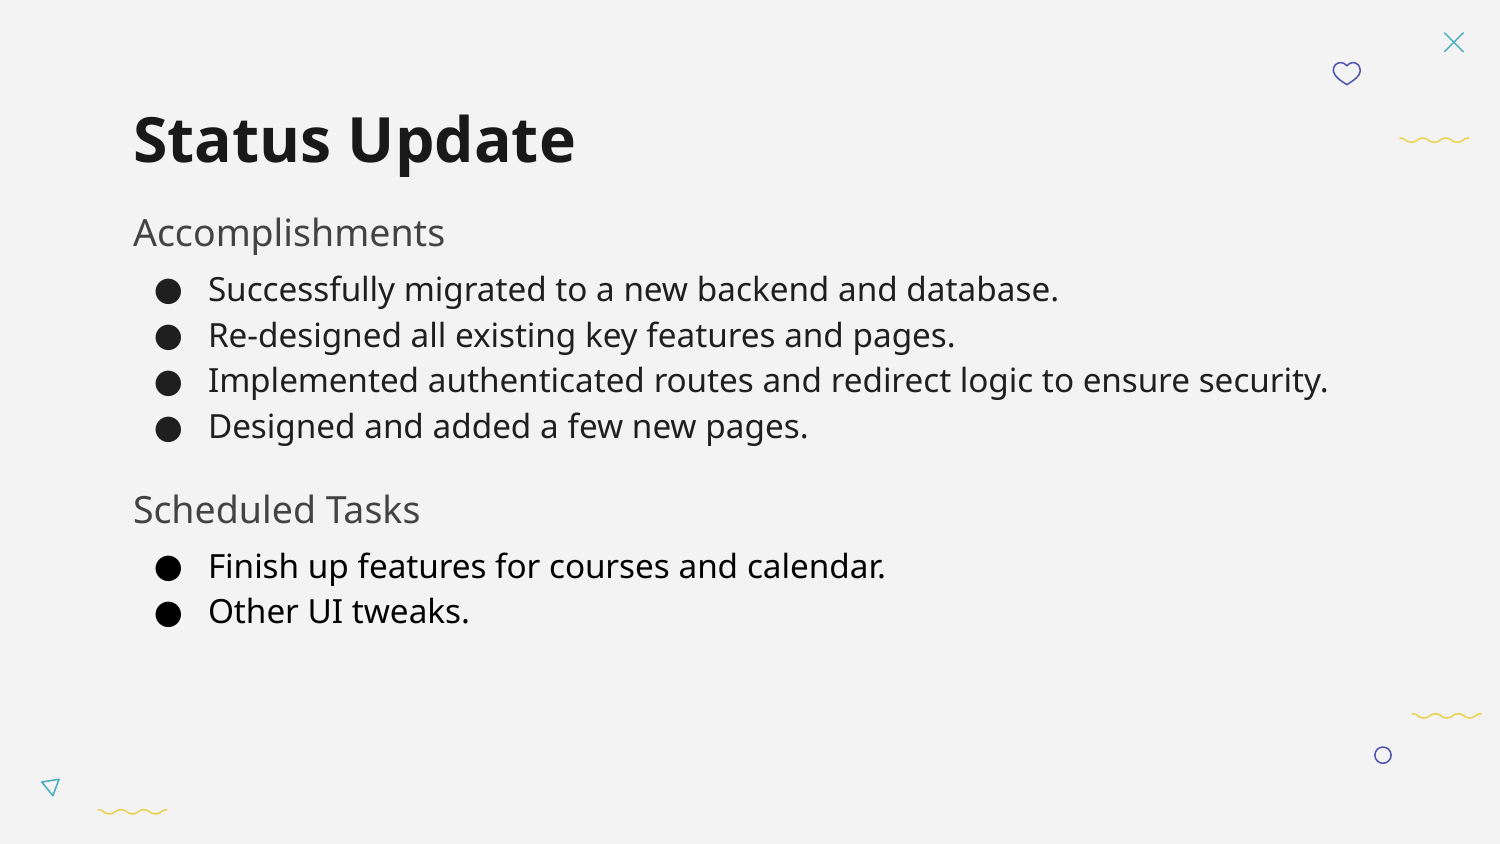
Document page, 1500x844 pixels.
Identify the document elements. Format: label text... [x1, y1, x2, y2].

title Status Update [118, 85, 1382, 186]
list Accomplishments Successfully migrated to a new backend and database. Re-designed all existing key features and pages. Implemented authenticated routes and redirect logic to ensure security. Designed and added a few new pages. Scheduled Tasks Finish up features for courses and calendar. Other UI tweaks. [118, 186, 1382, 740]
